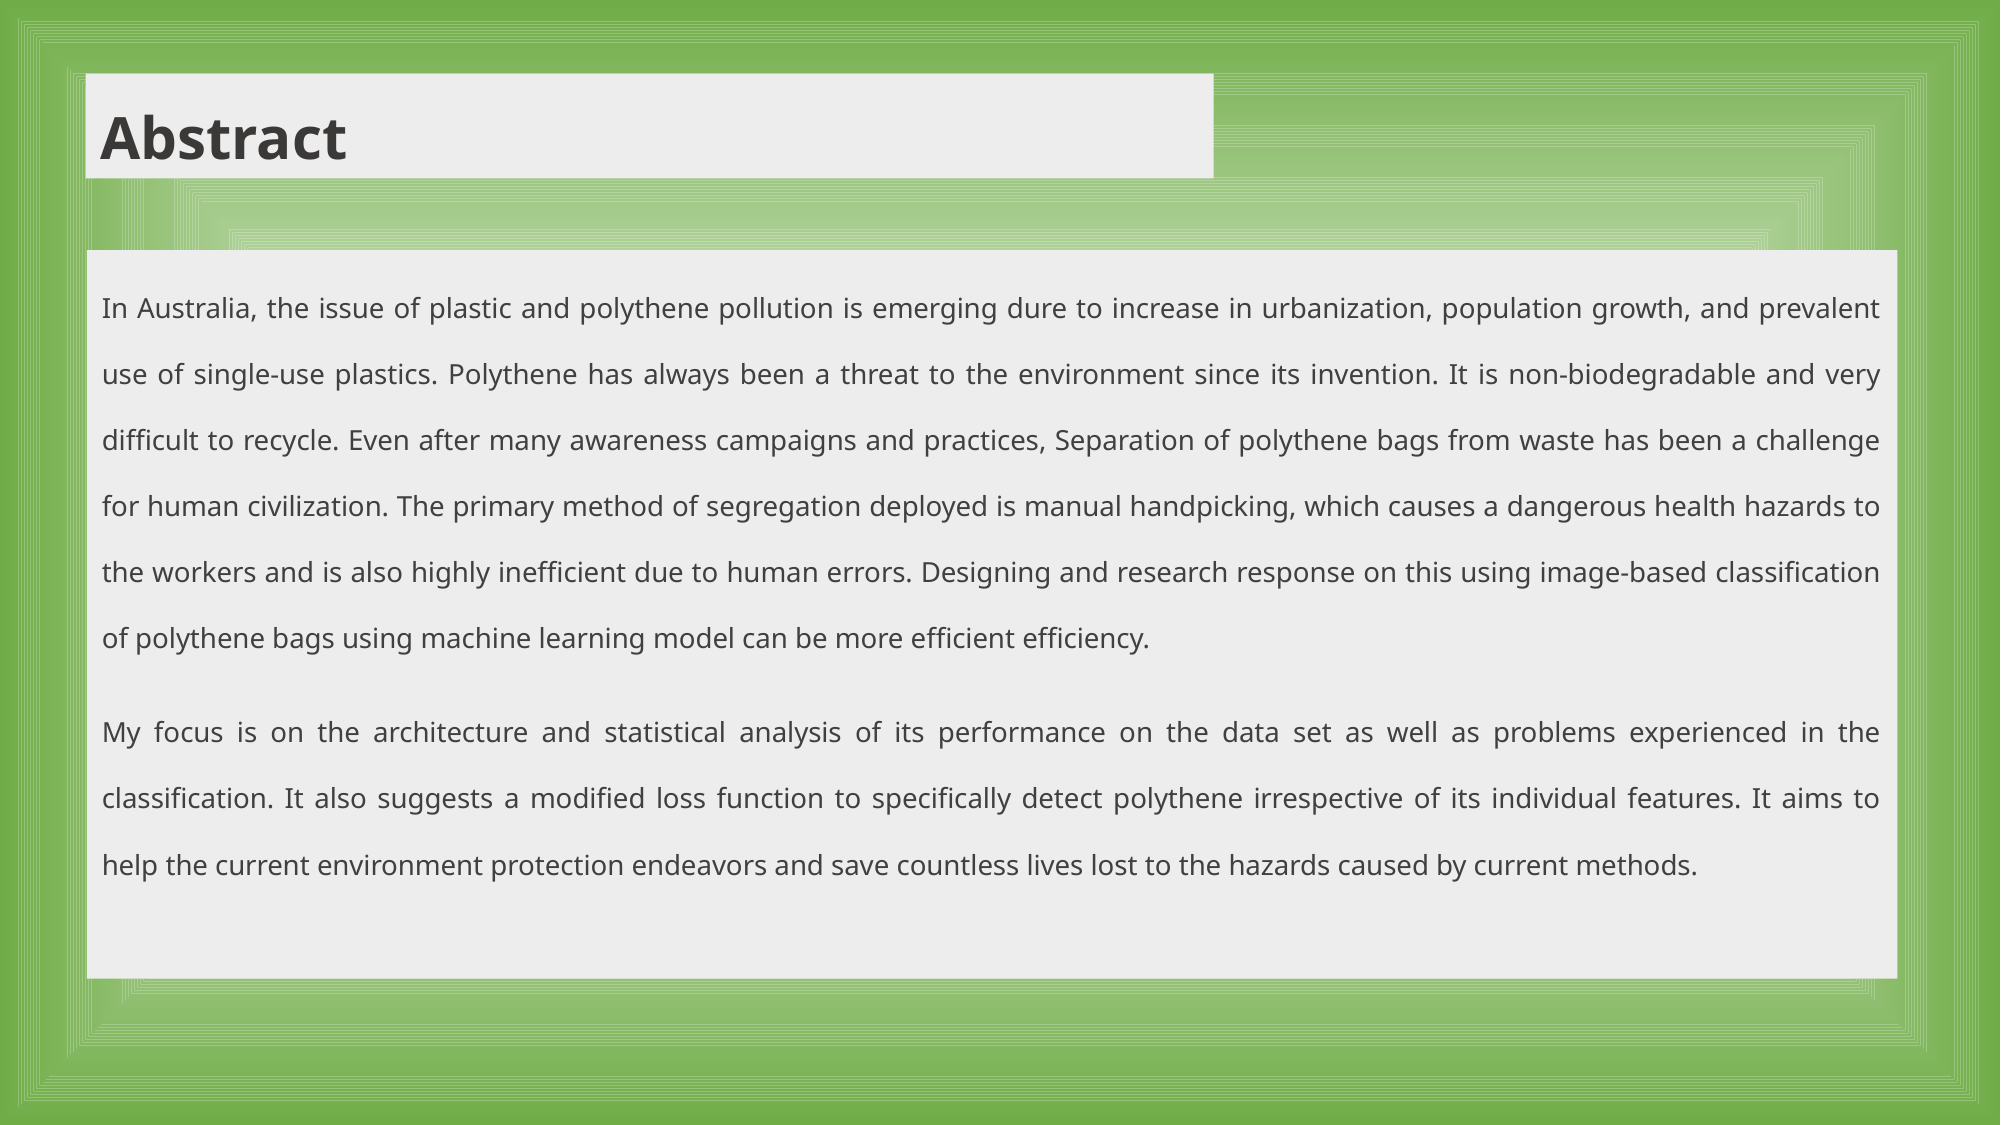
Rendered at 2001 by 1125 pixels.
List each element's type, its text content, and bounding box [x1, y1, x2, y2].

title Abstract [85, 73, 1214, 179]
text_box In Australia, the issue of plastic and polythene pollution is emerging dure to increase in urbanization, population growth, and prevalent use of single-use plastics. Polythene has always been a threat to the environment since its invention. It is non-biodegradable and very difficult to recycle. Even after many awareness campaigns and practices, Separation of polythene bags from waste has been a challenge for human civilization. The primary method of segregation deployed is manual handpicking, which causes a dangerous health hazards to the workers and is also highly inefficient due to human errors. Designing and research response on this using image-based classification of polythene bags using machine learning model can be more efficient efficiency. My focus is on the architecture and statistical analysis of its performance on the data set as well as problems experienced in the classification. It also suggests a modified loss function to specifically detect polythene irrespective of its individual features. It aims to help the current environment protection endeavors and save countless lives lost to the hazards caused by current methods. [86, 250, 1898, 979]
